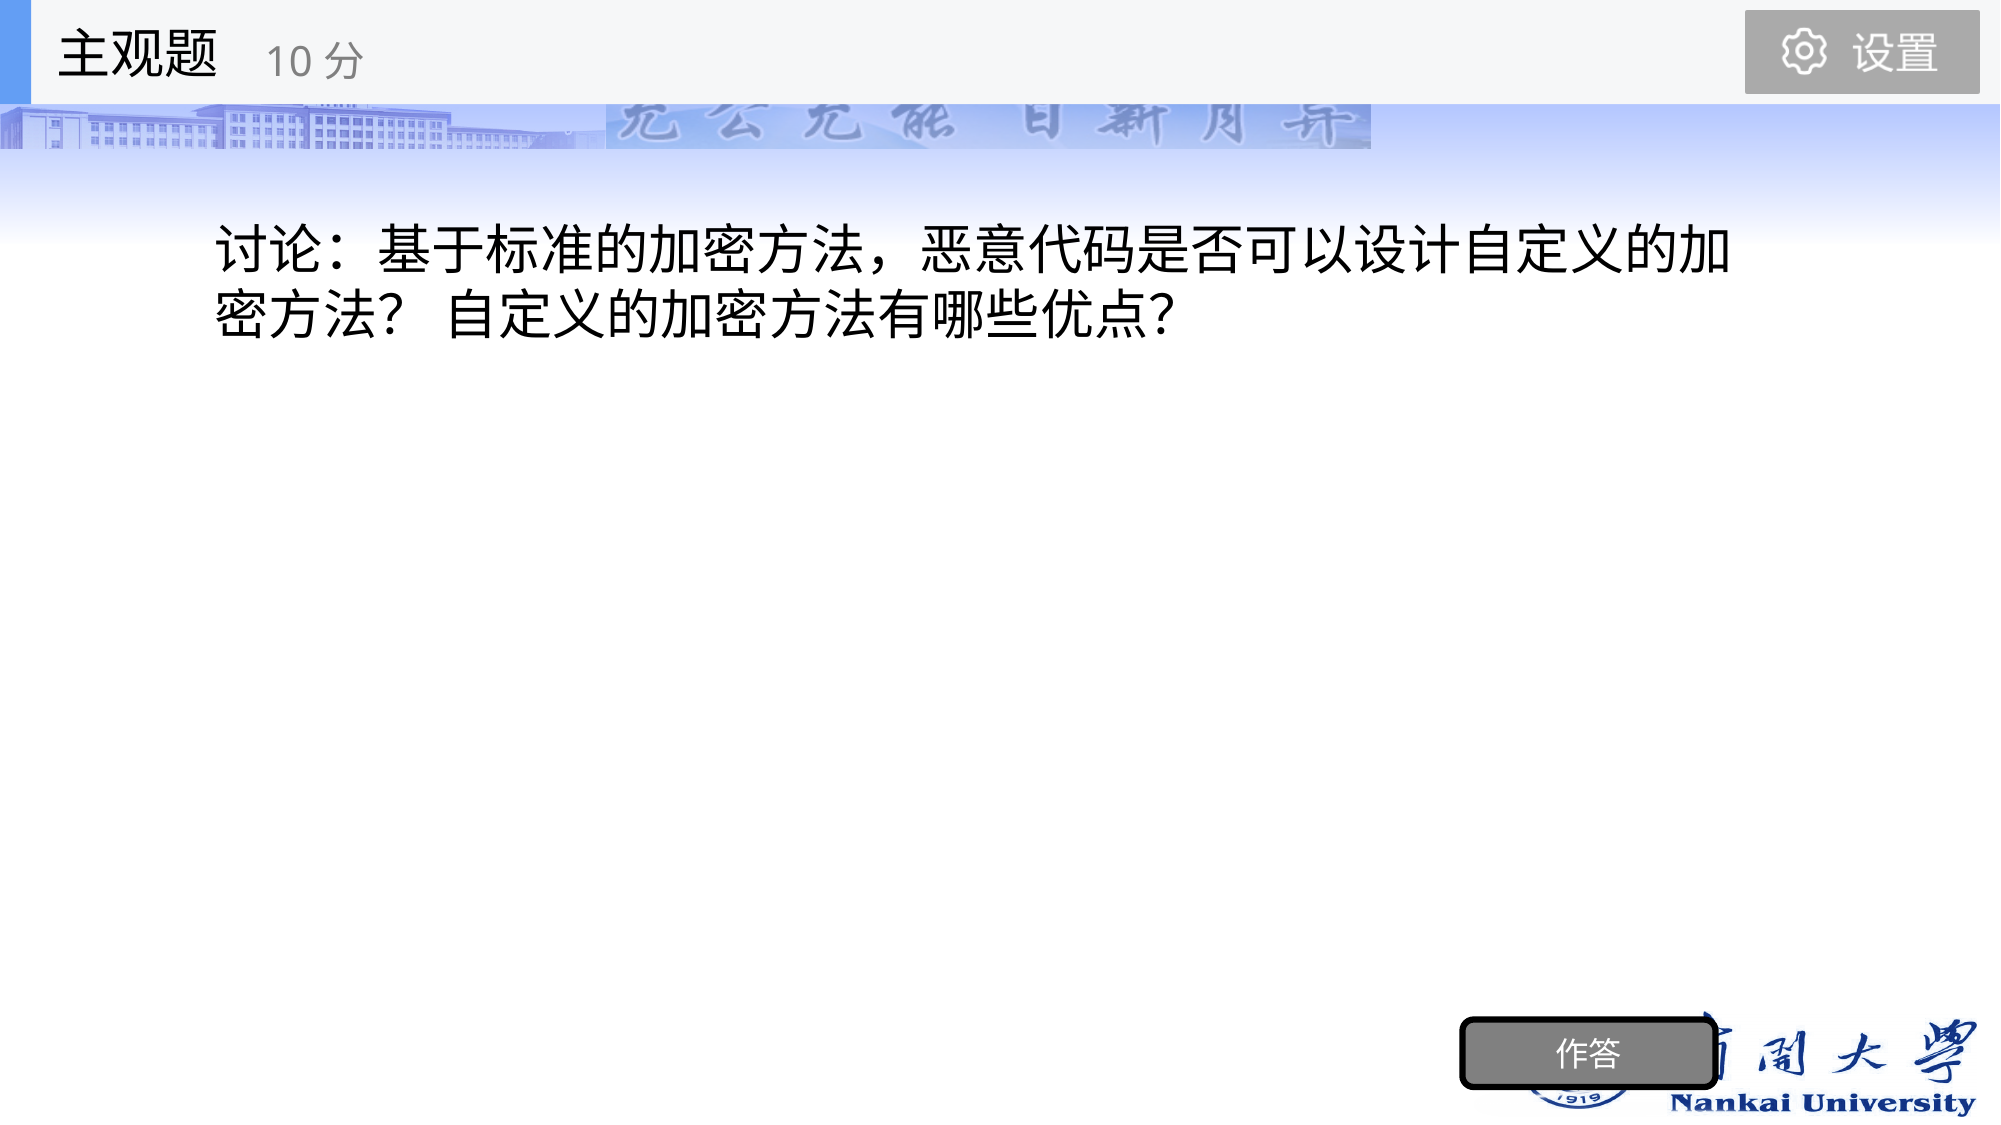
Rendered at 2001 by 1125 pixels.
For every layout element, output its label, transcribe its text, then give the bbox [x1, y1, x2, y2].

picture [1456, 1011, 1977, 1125]
picture [1745, 10, 1980, 94]
text_box 作答 [1461, 1018, 1717, 1089]
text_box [0, 0, 2000, 105]
text_box 讨论：基于标准的加密方法，恶意代码是否可以设计自定义的加密方法？ 自定义的加密方法有哪些优点？ [200, 105, 1800, 456]
text_box 作答 [0, 105, 200, 115]
